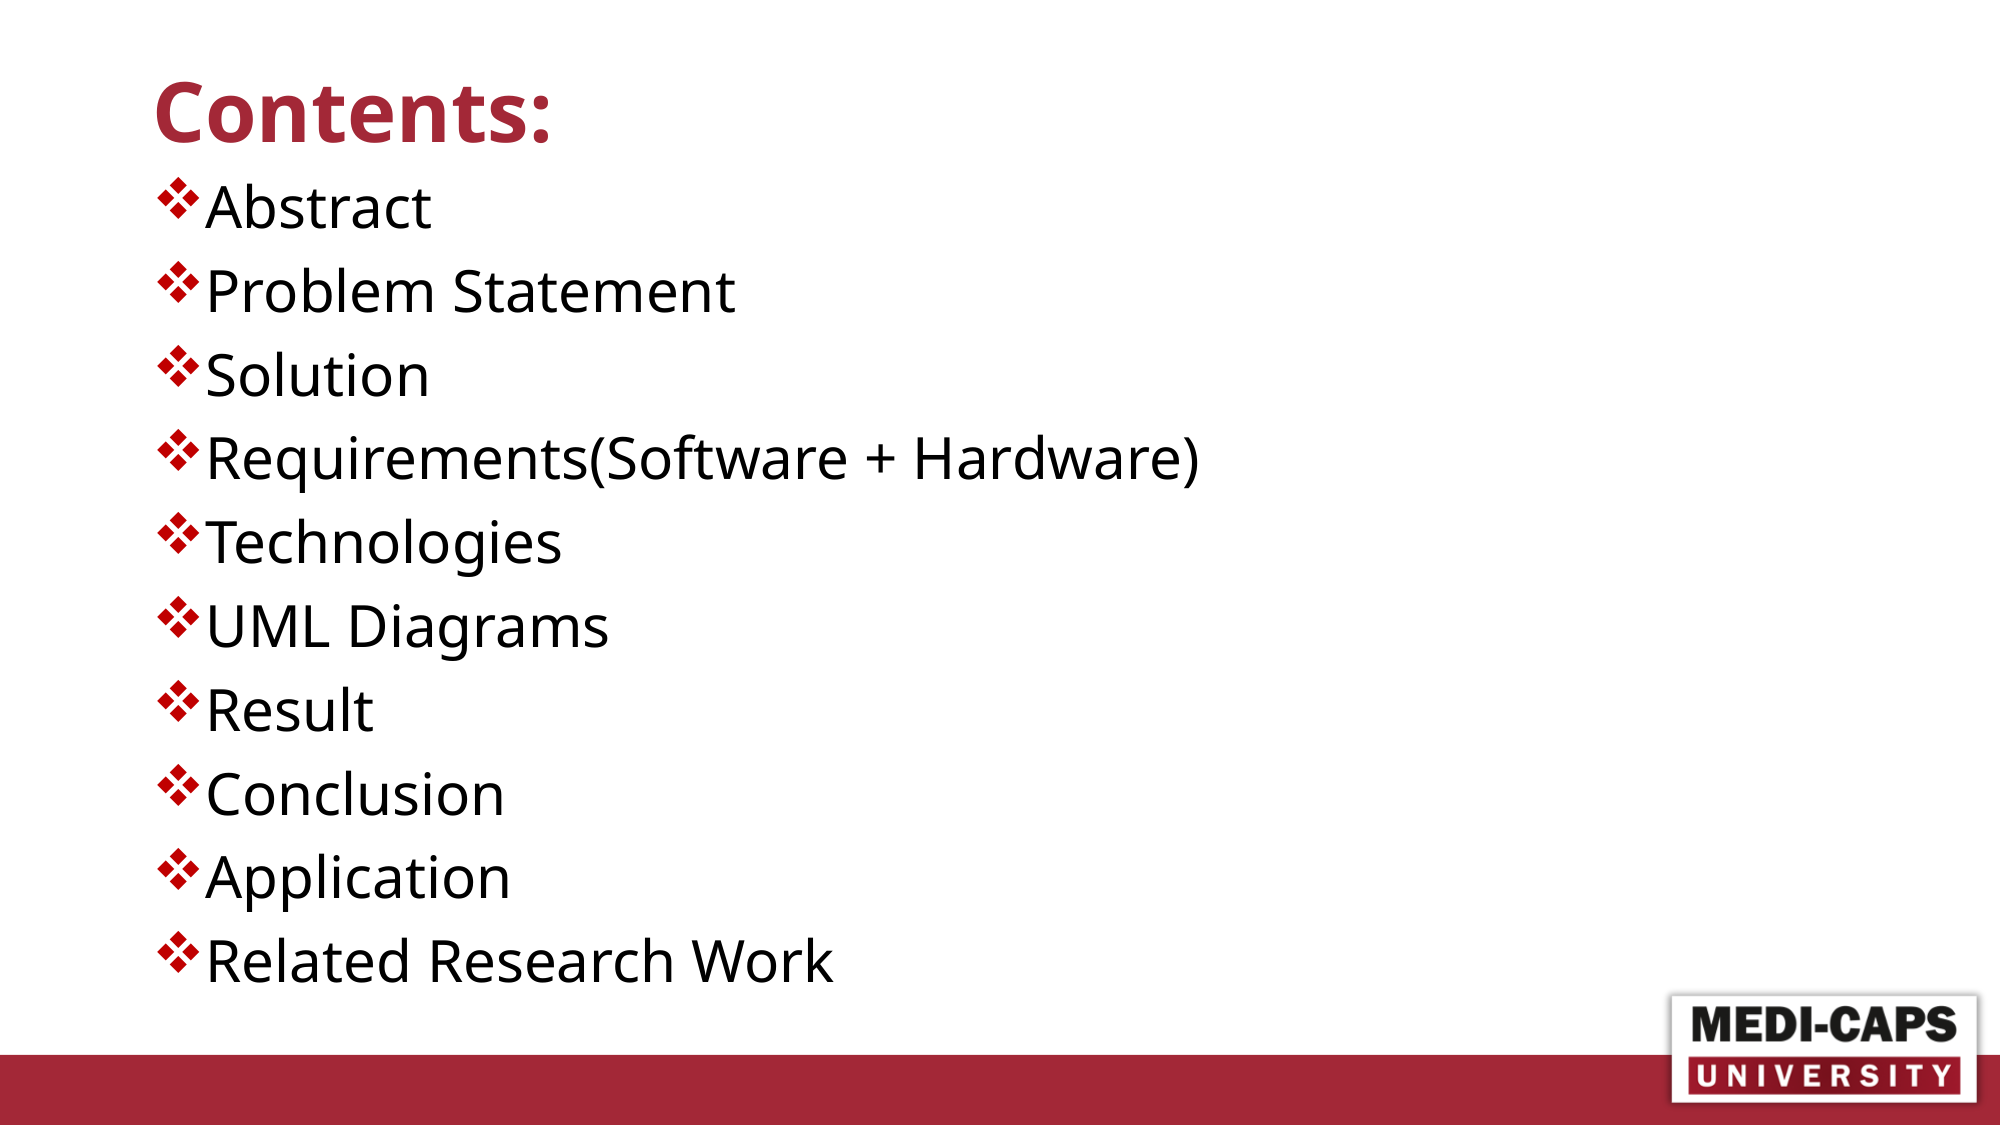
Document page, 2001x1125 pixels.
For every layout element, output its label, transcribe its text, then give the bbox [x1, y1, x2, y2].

list Abstract Problem Statement Solution Requirements(Software + Hardware) Technologies UML Diagrams Result Conclusion Application Related Research Work [137, 170, 1863, 1003]
picture [1656, 983, 1992, 1115]
title Contents: [137, 59, 1863, 170]
